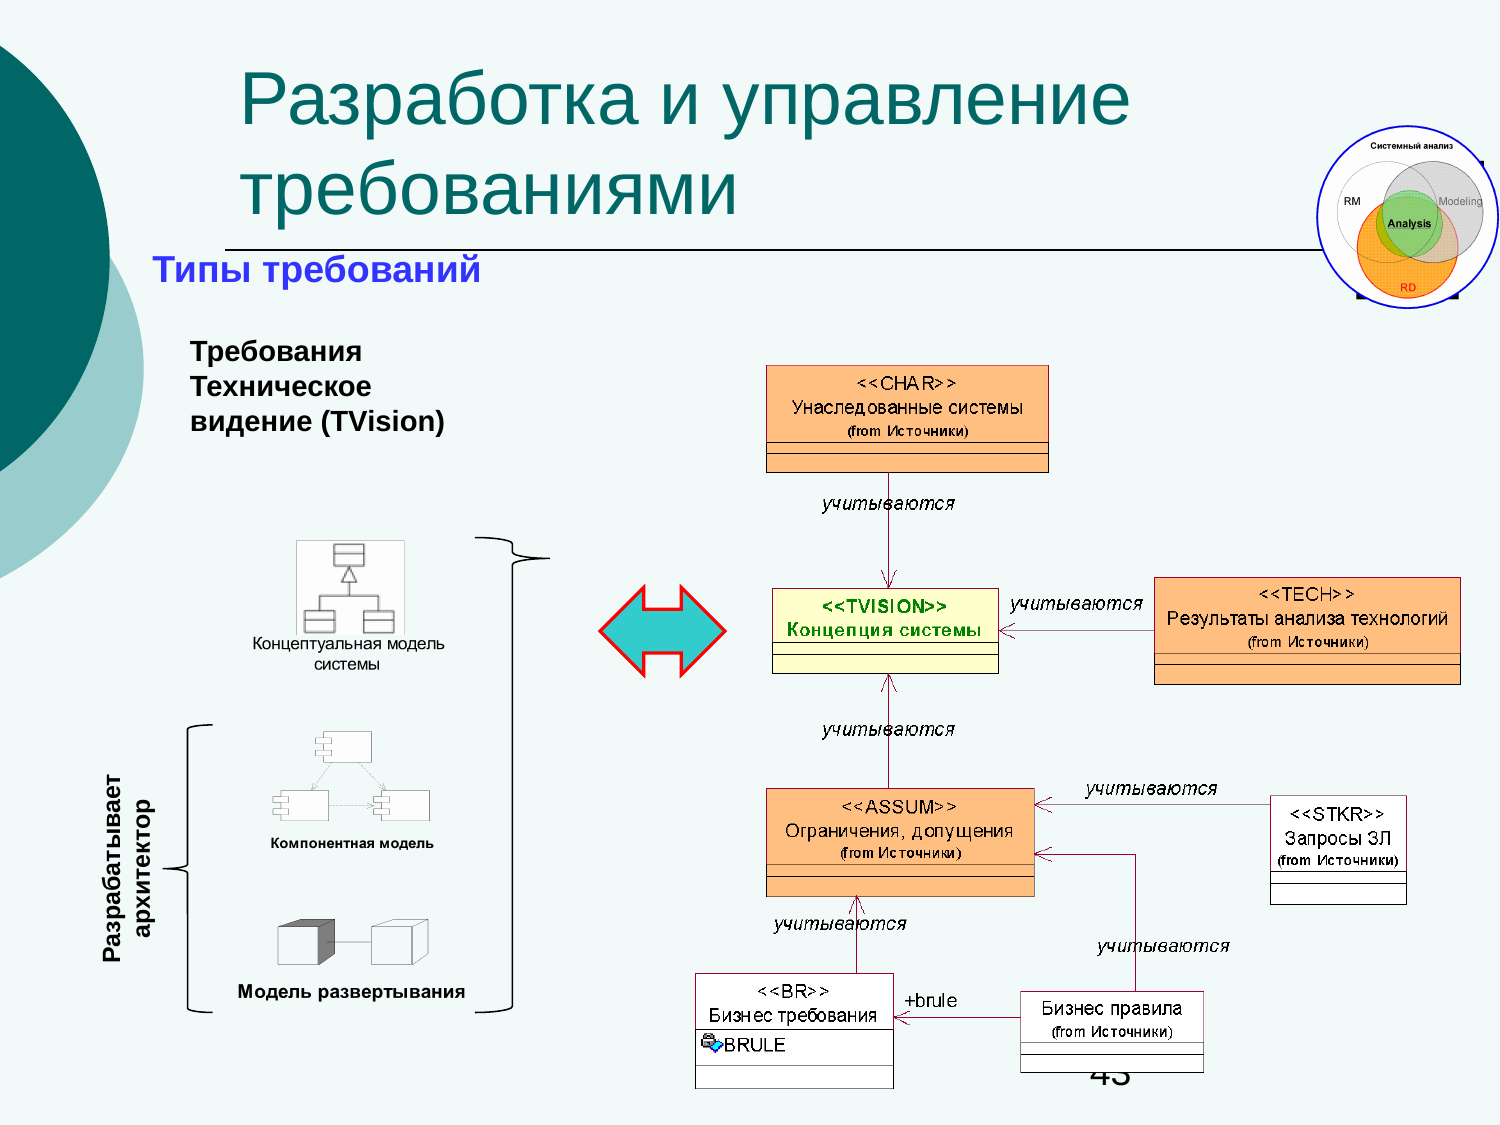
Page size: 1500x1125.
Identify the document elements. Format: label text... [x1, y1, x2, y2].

picture [1315, 124, 1500, 310]
picture [249, 537, 450, 676]
text_box [163, 724, 213, 1013]
text_box [474, 537, 550, 1011]
text_box [600, 587, 650, 675]
picture [262, 724, 451, 857]
title Разработка и управление требованиями [224, 49, 1425, 237]
text_box Требования Техническое видение (TVision) [174, 324, 513, 445]
picture [224, 914, 501, 1007]
text_box Разрабатывает архитектор [87, 725, 163, 1013]
text_box Типы требований [137, 237, 1025, 298]
picture [655, 329, 1500, 1125]
